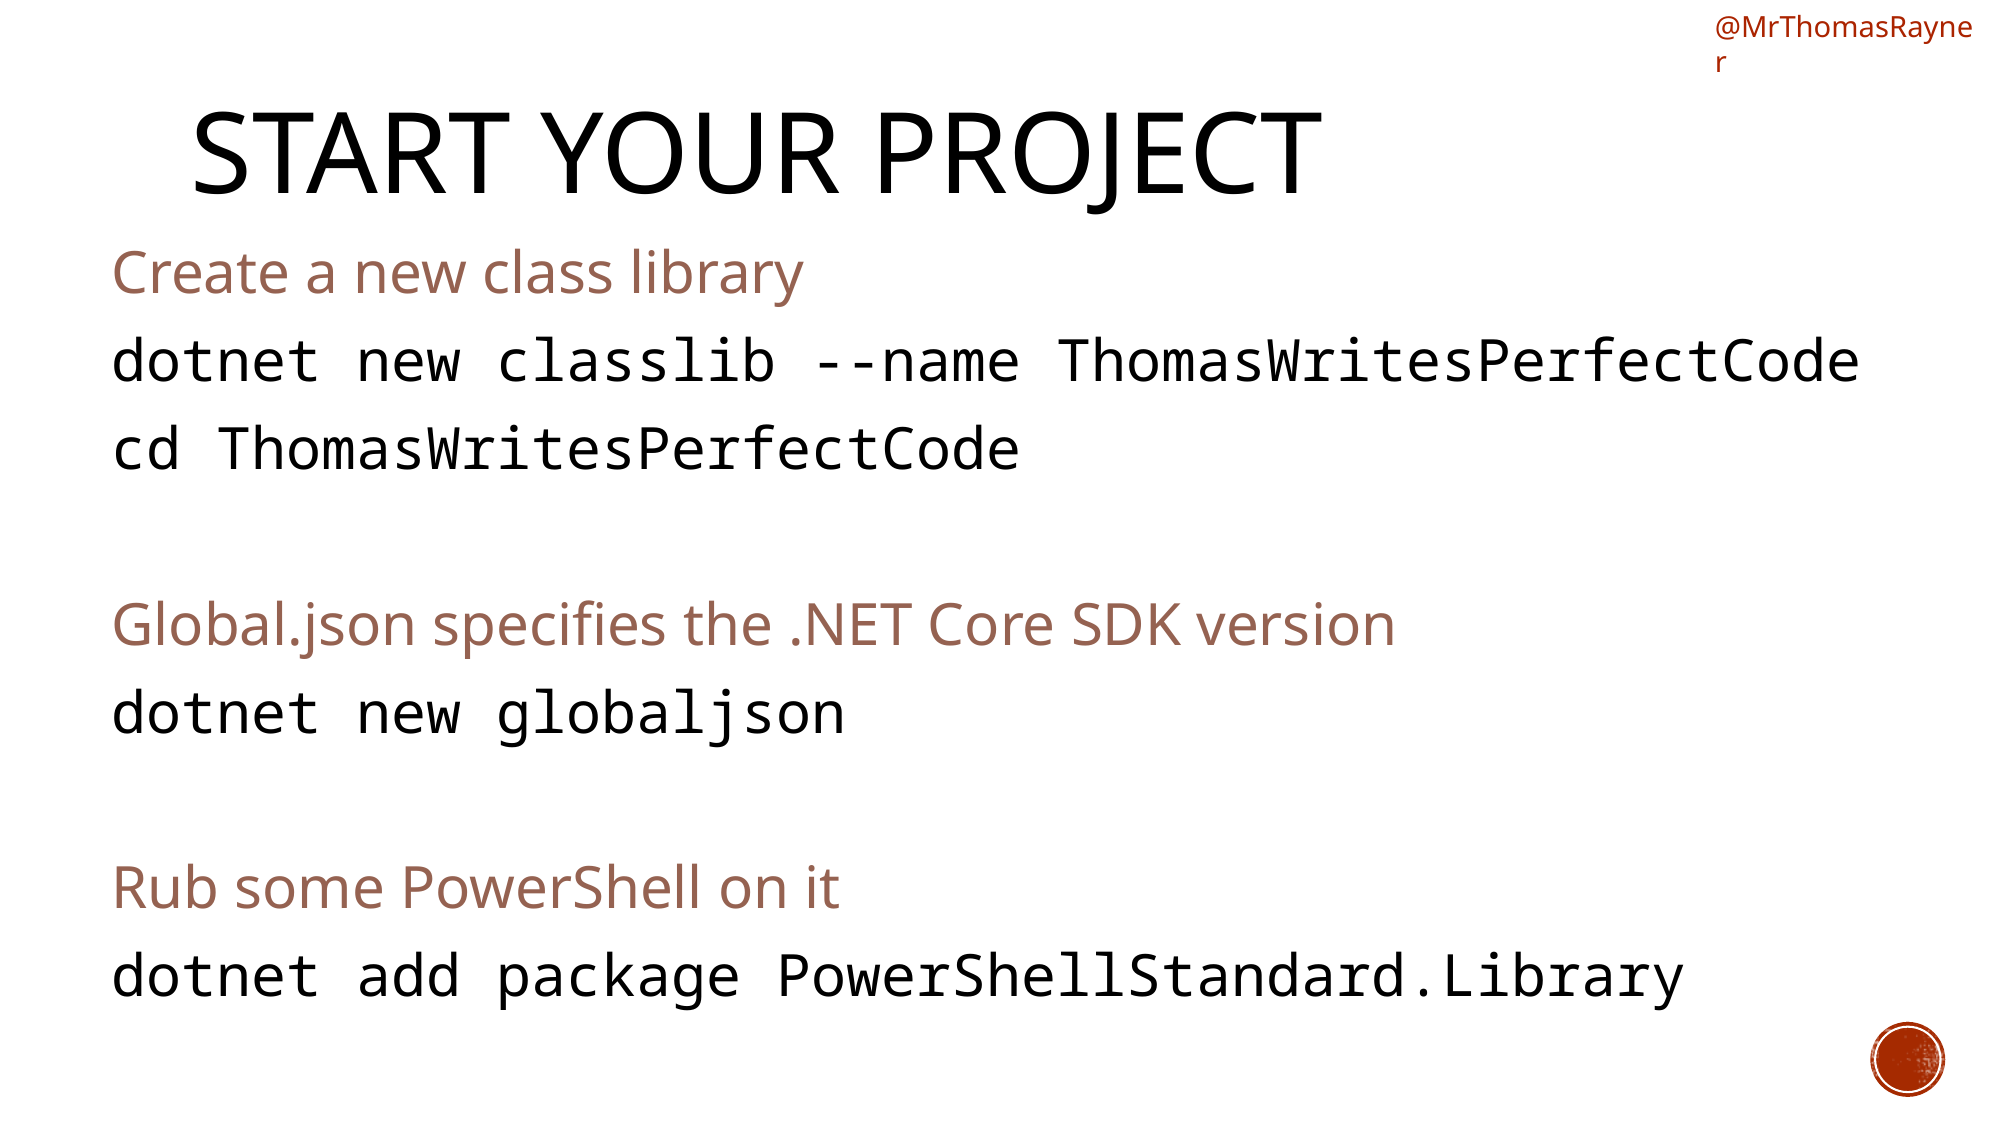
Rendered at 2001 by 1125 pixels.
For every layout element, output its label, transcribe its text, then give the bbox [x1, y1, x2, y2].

text_box @MrThomasRayner [1699, 0, 2000, 86]
list Create a new class library dotnet new classlib --name ThomasWritesPerfectCode cd ThomasWritesPerfectCode Global.json specifies the .NET Core SDK version dotnet new globaljson Rub some PowerShell on it dotnet add package PowerShellStandard.Library [96, 235, 1904, 1070]
title Start your project [175, 79, 1826, 235]
